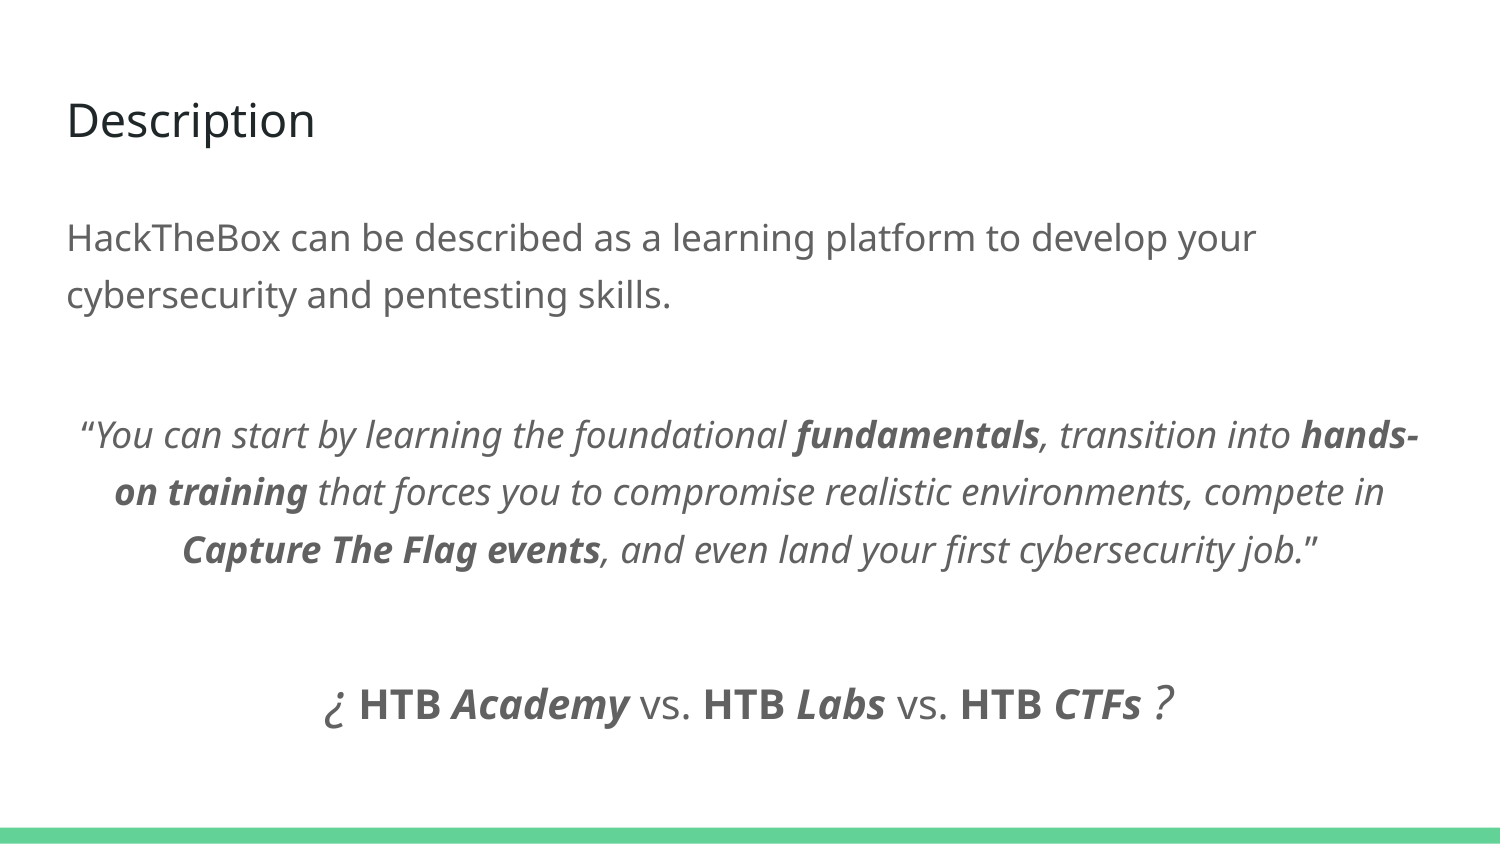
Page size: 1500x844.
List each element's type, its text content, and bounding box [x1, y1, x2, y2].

title Description [51, 72, 1449, 167]
list HackTheBox can be described as a learning platform to develop your cybersecurity and pentesting skills. “You can start by learning the foundational fundamentals, transition into hands-on training that forces you to compromise realistic environments, compete in Capture The Flag events, and even land your first cybersecurity job.” ¿ HTB Academy vs. HTB Labs vs. HTB CTFs ? [51, 189, 1449, 750]
